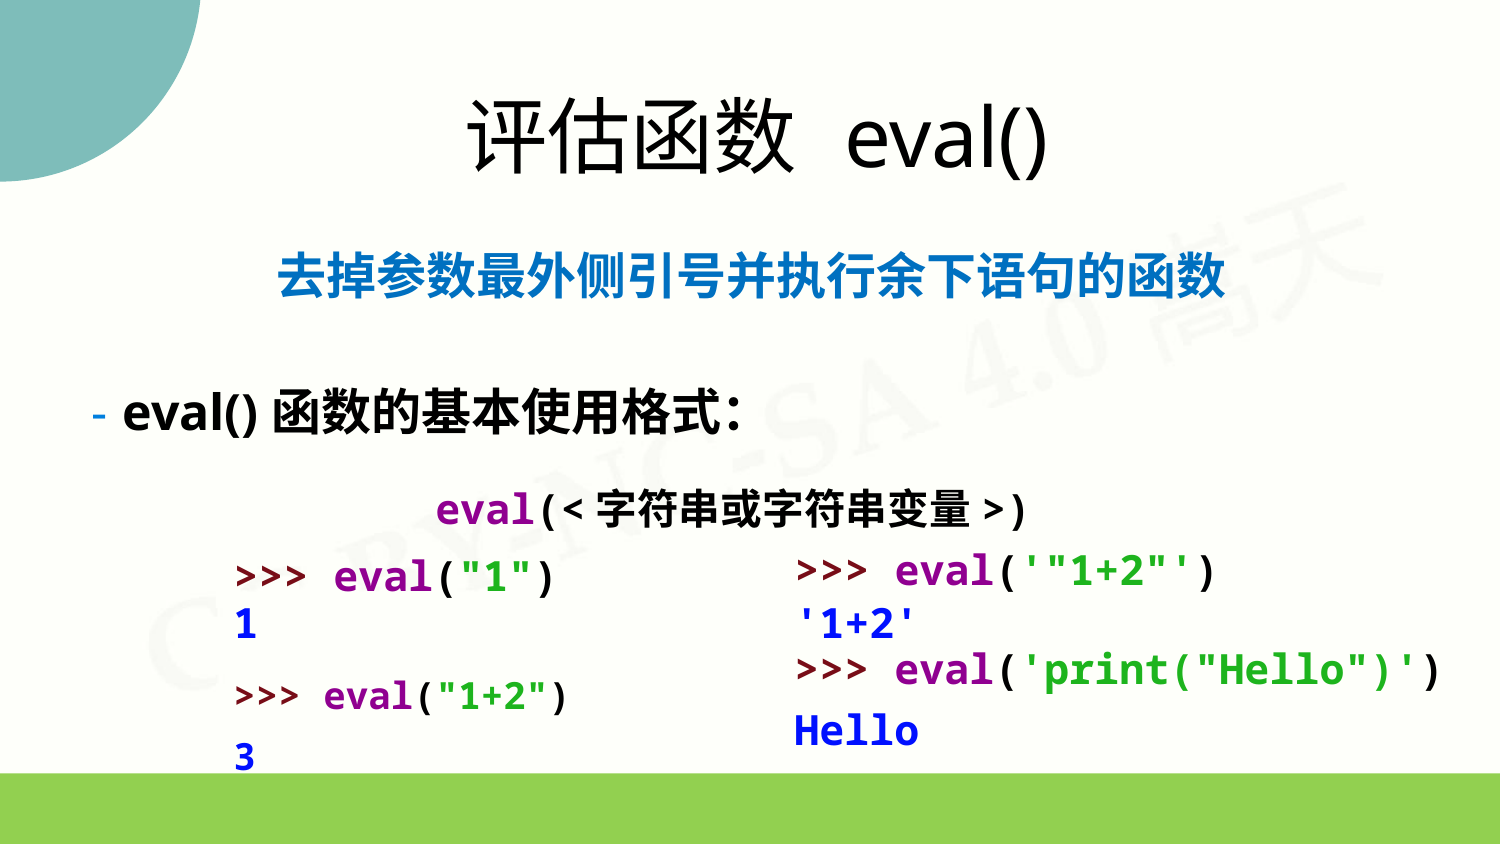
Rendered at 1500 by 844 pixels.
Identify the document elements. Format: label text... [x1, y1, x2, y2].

text_box '1+2' [794, 597, 972, 644]
text_box eval(<字符串或字符串变量>) [435, 478, 1078, 534]
text_box >>> eval("1") [233, 550, 594, 600]
text_box >>> eval('print("Hello")') Hello [794, 644, 1480, 755]
text_box 去掉参数最外侧引号并执行余下语句的函数 [276, 238, 1369, 305]
text_box [0, 0, 203, 184]
text_box >>> eval("1+2") 3 [233, 667, 640, 771]
text_box [0, 771, 1500, 844]
text_box [0, 0, 1500, 771]
text_box - eval()函数的基本使用格式： [91, 374, 870, 441]
text_box >>> eval('"1+2"') [794, 545, 1247, 594]
text_box 1 [233, 597, 319, 647]
text_box 评估函数 eval() [464, 74, 1161, 185]
